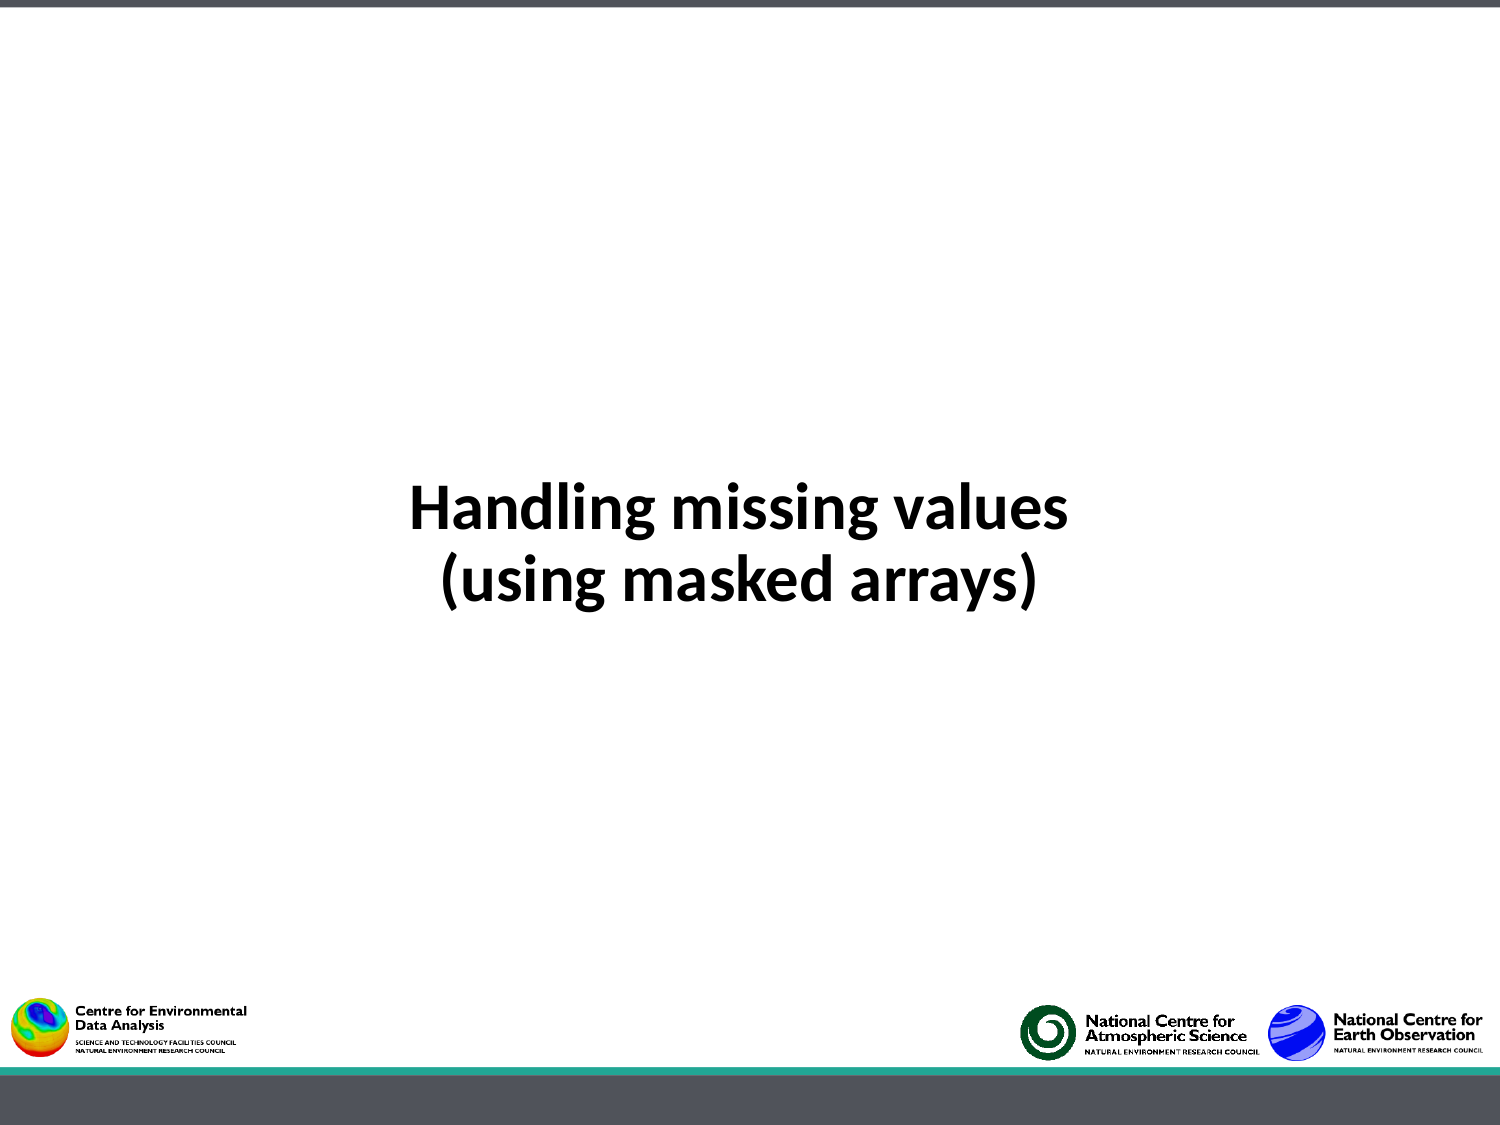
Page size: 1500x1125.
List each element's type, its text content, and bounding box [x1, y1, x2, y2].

title Handling missing values (using masked arrays) [64, 432, 1415, 655]
picture [0, 0, 1500, 1125]
